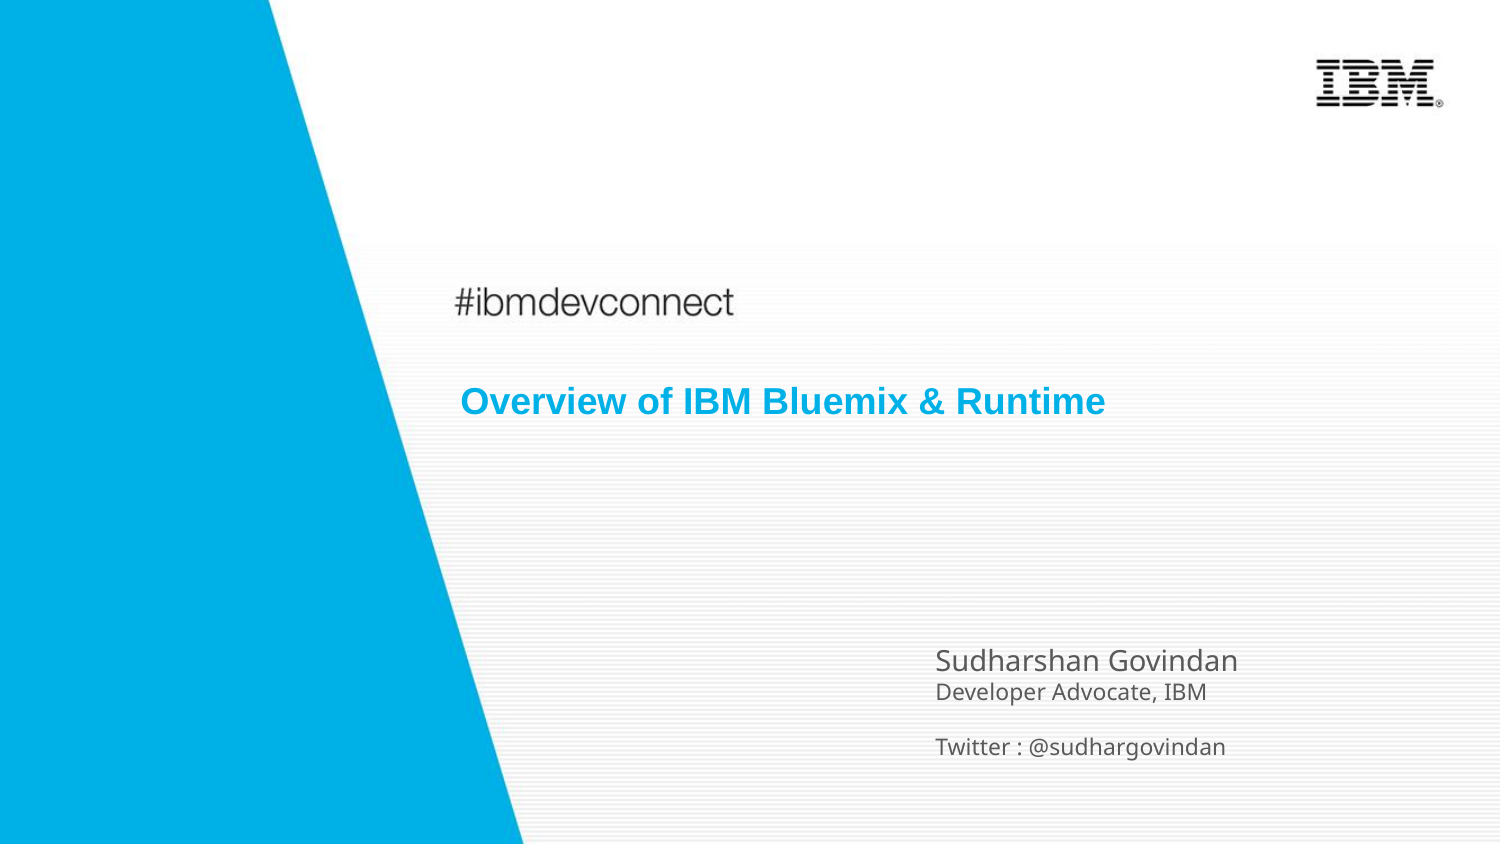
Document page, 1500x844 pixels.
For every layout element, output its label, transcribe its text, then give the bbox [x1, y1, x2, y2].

text_box Sudharshan Govindan Developer Advocate, IBM Twitter : @sudhargovindan [924, 636, 1359, 765]
picture [267, 0, 1500, 844]
text_box Overview of IBM Bluemix & Runtime [449, 371, 1197, 467]
